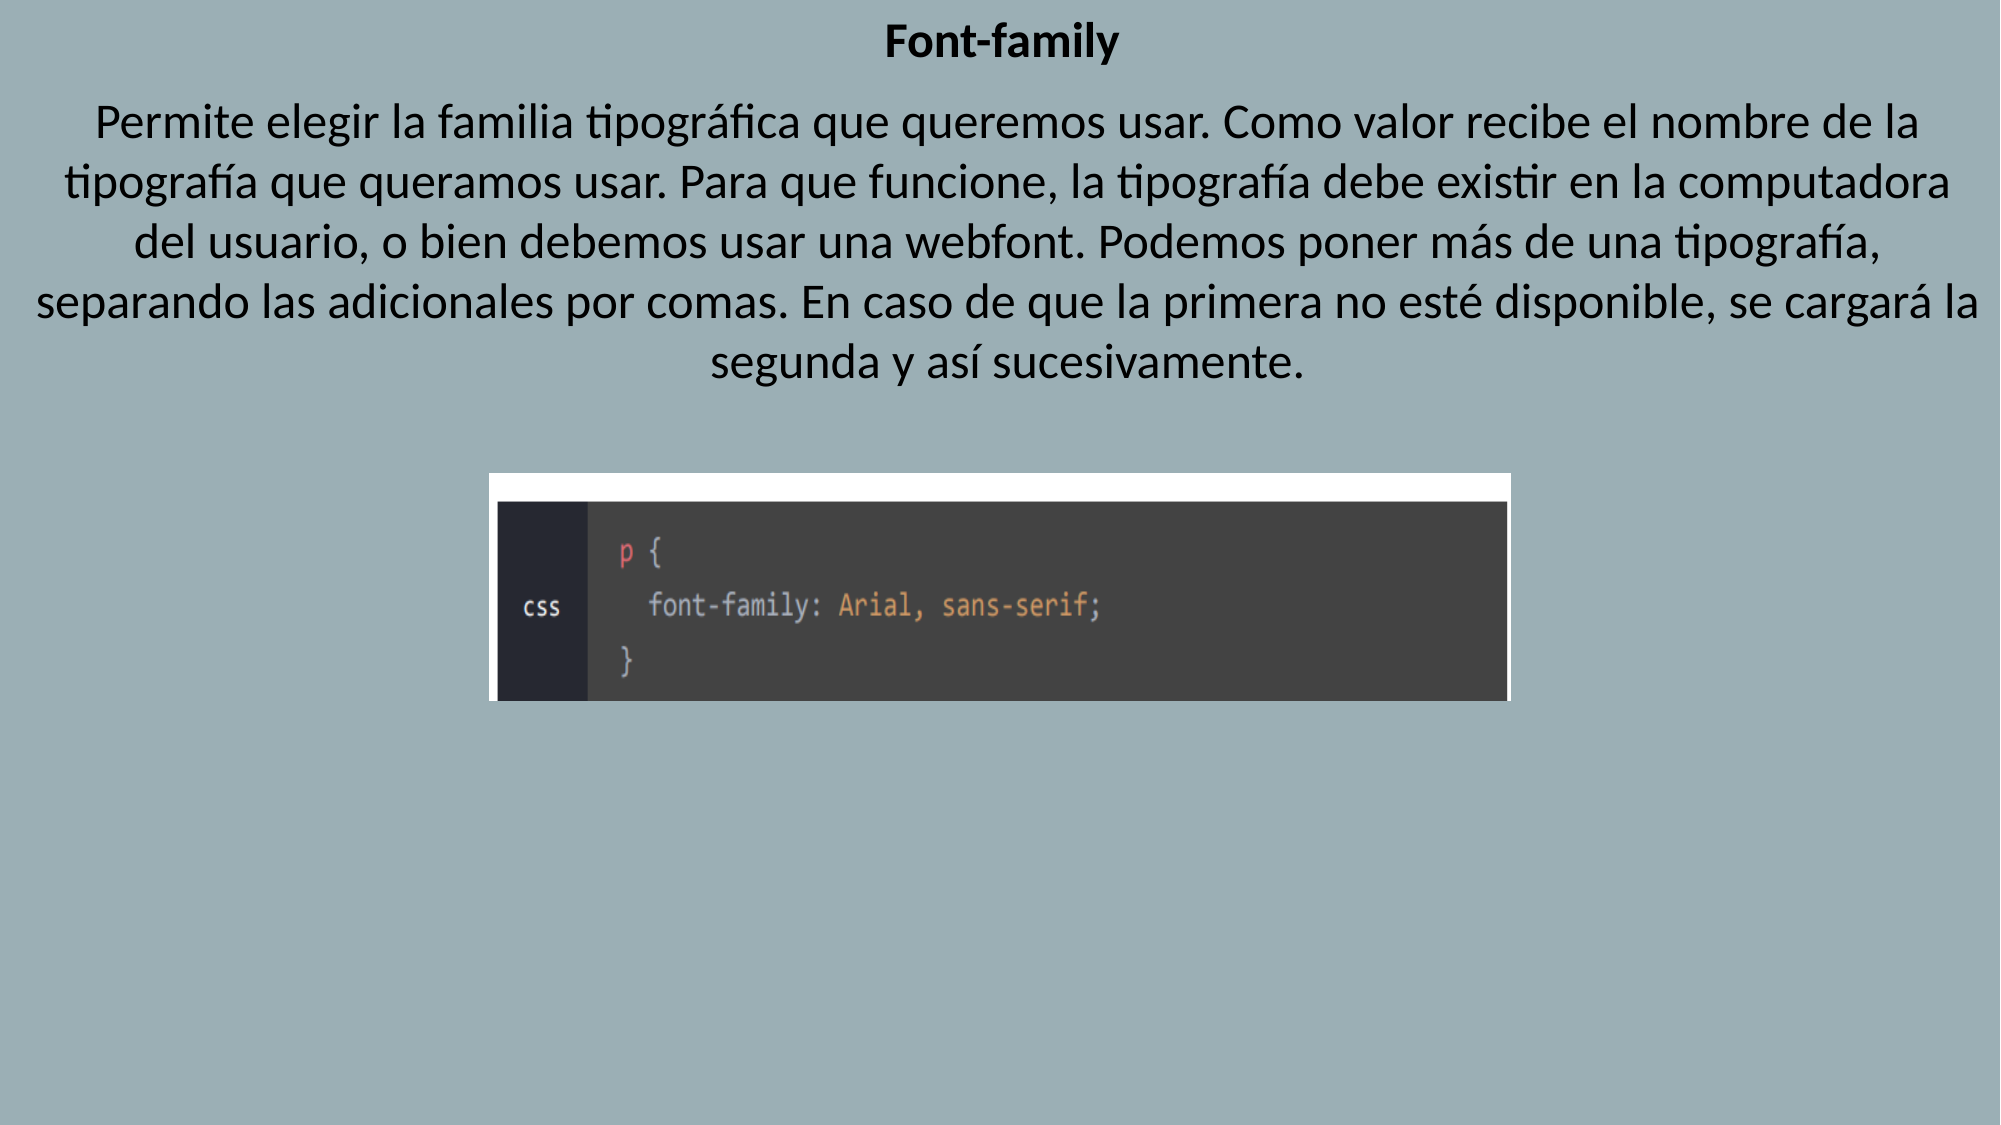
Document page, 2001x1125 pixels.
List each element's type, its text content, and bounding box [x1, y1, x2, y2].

picture [489, 473, 1511, 701]
subtitle Font-family Permite elegir la familia tipográfica que queremos usar. Como valor recibe el nombre de la tipografía que queramos usar. Para que funcione, la tipografía debe existir en la computadora del usuario, o bien debemos usar una webfont. Podemos poner más de una tipografía, separando las adicionales por comas. En caso de que la primera no esté disponible, se cargará la segunda y así sucesivamente. [15, 0, 2000, 1125]
